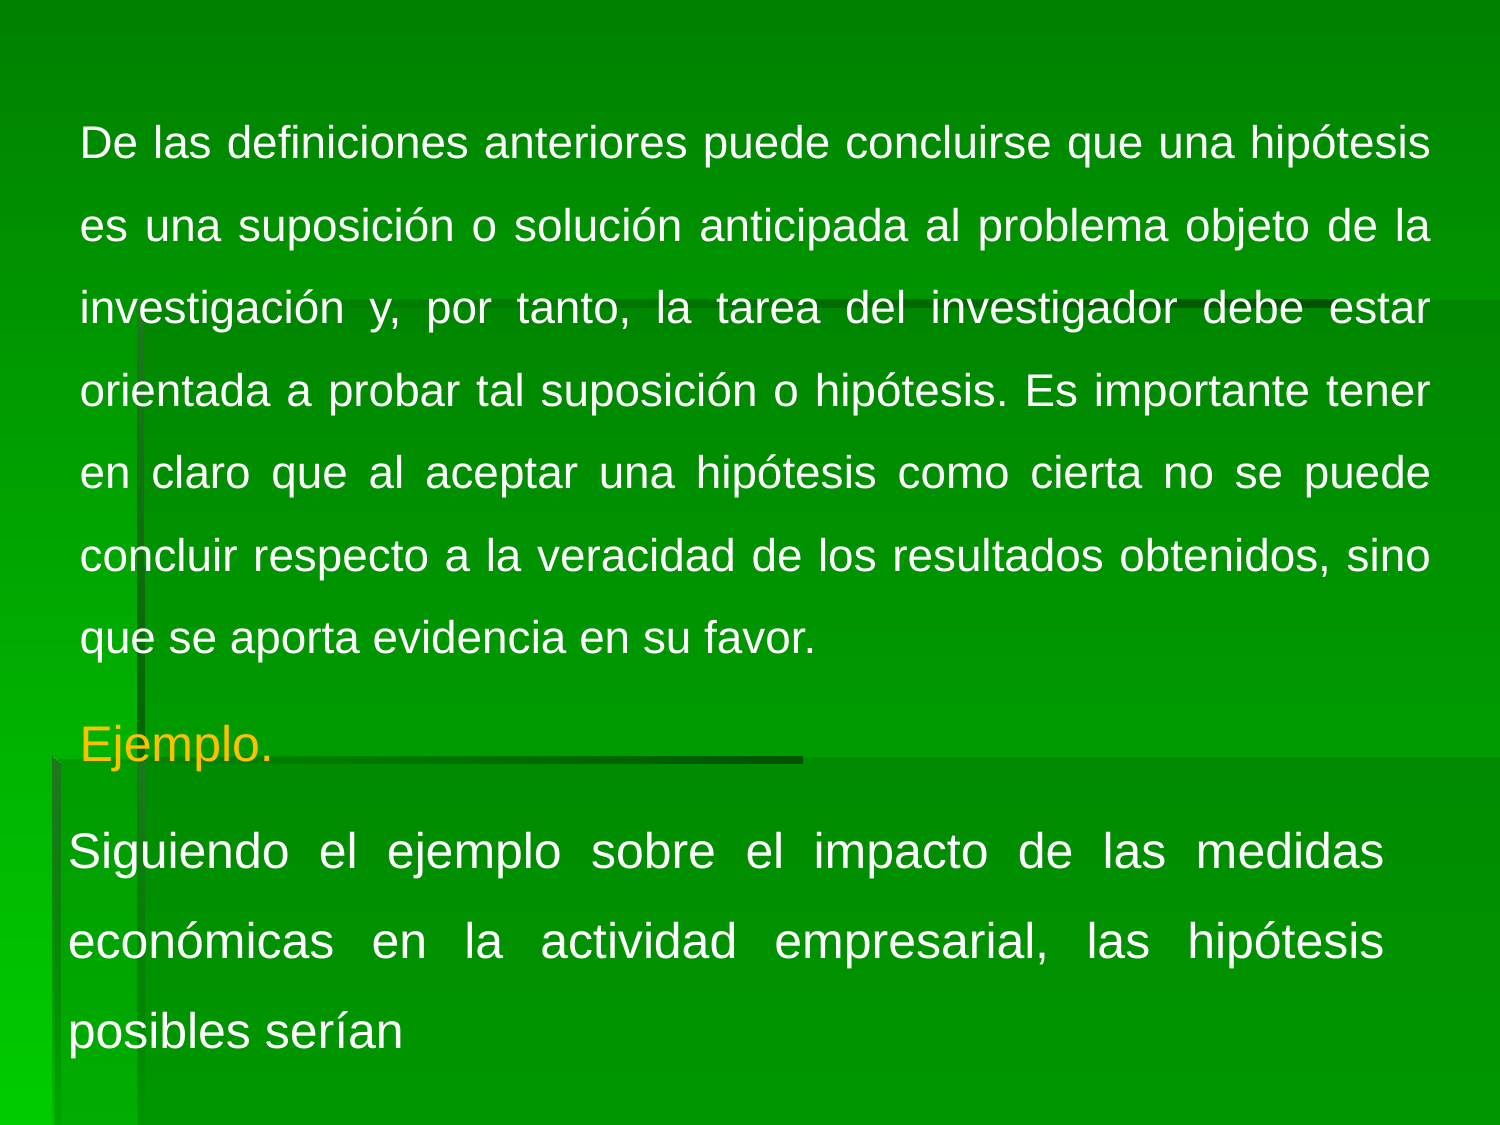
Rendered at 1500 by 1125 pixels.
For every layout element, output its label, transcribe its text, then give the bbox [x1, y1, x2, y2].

text_box Siguiendo el ejemplo sobre el impacto de las medidas económicas en la actividad empresarial, las hipótesis posibles serían [53, 781, 1400, 1066]
text_box De las definiciones anteriores puede concluirse que una hipótesis es una suposición o solución anticipada al problema objeto de la investigación y, por tanto, la tarea del investigador debe estar orientada a probar tal suposición o hipótesis. Es importante tener en claro que al aceptar una hipótesis como cierta no se puede concluir respecto a la veracidad de los resultados obtenidos, sino que se aporta evidencia en su favor. [64, 78, 1447, 970]
